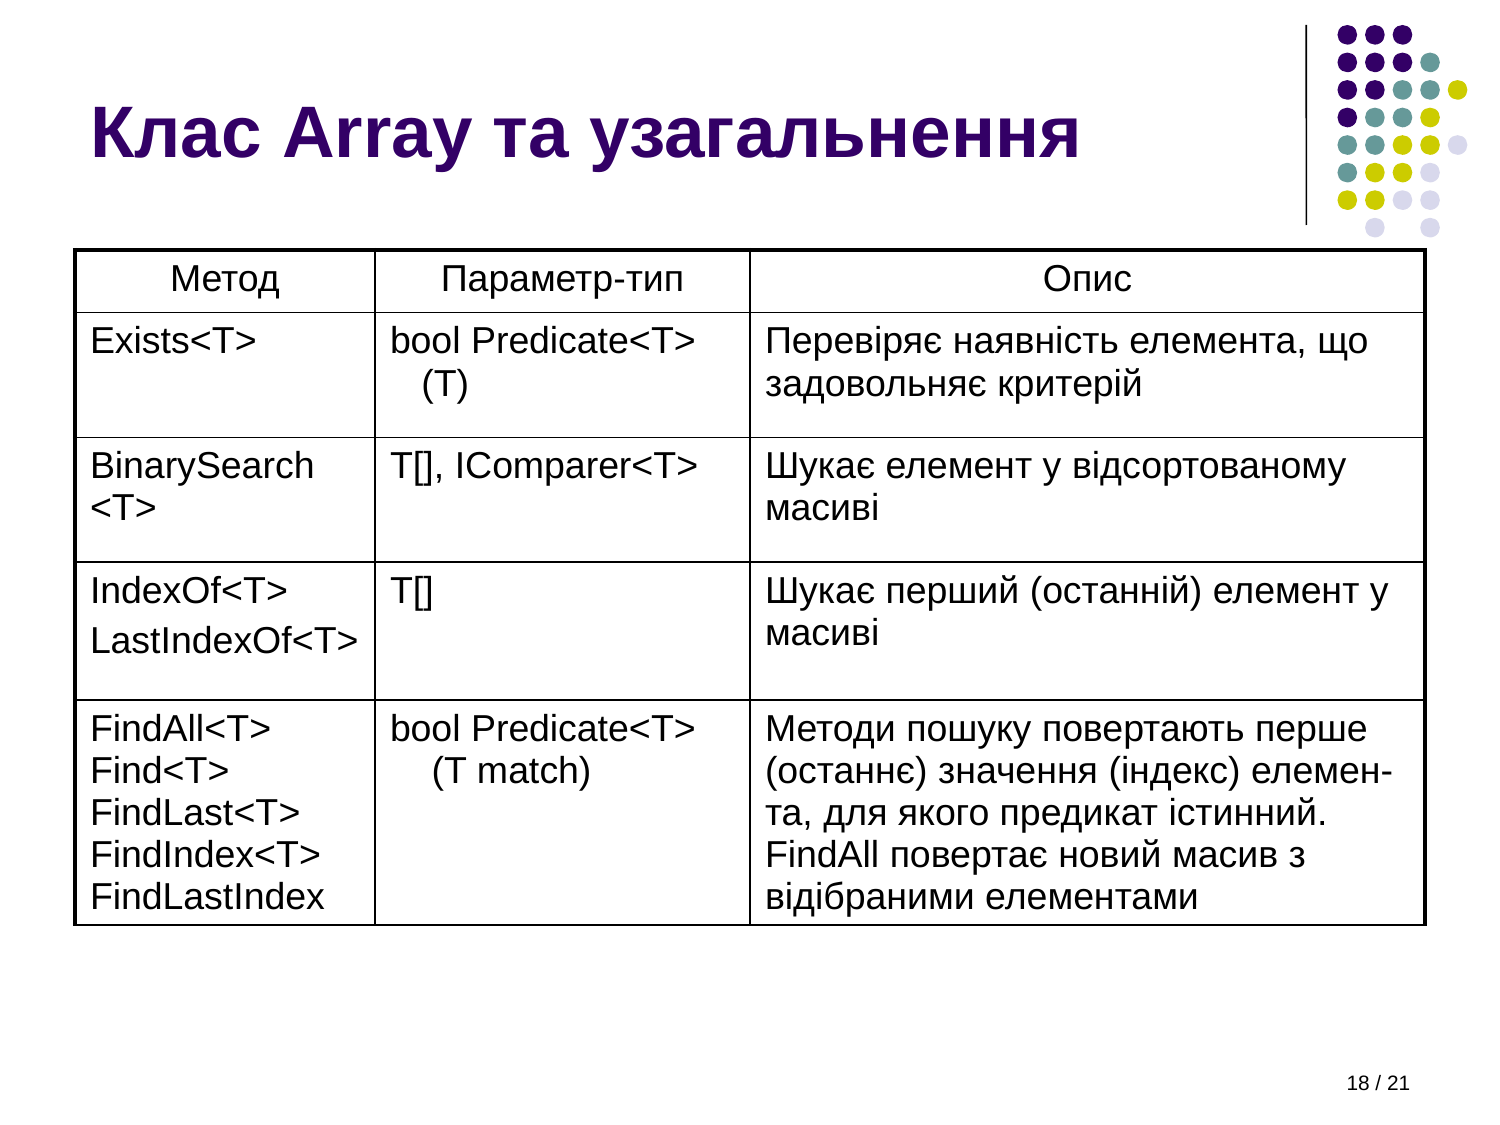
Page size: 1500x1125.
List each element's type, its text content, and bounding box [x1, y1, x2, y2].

title Клас Array та узагальнення [75, 50, 1313, 180]
table_cell Перевіряє наявність елемента, що задовольняє критерій [751, 313, 1423, 437]
table_cell BinarySearch <T> [77, 438, 374, 561]
table_cell T[] [376, 563, 749, 699]
table_header Метод [77, 252, 374, 312]
table_cell Методи пошуку повертають перше (останнє) значення (індекс) елемен- та, для якого предикат істинний. FindAll повертає новий масив з відібраними елементами [751, 701, 1423, 924]
table_cell Шукає елемент у відсортованому масиві [751, 438, 1423, 561]
table_cell FindAll<T> Find<T> FindLast<T> FindIndex<T> FindLastIndex [77, 701, 374, 924]
table_cell IndexOf<T> LastIndexOf<T> [77, 563, 374, 699]
table_header Параметр-тип [376, 252, 749, 312]
table_cell bool Predicate<T> (T) [376, 313, 749, 437]
table_cell T[], IComparer<T> [376, 438, 749, 561]
table_header Опис [751, 252, 1423, 312]
slide_number 18 / 21 [1074, 1062, 1425, 1100]
table_cell bool Predicate<T> (T match) [376, 701, 749, 924]
table_cell Шукає перший (останній) елемент у масиві [751, 563, 1423, 699]
table_cell Exists<T> [77, 313, 374, 437]
